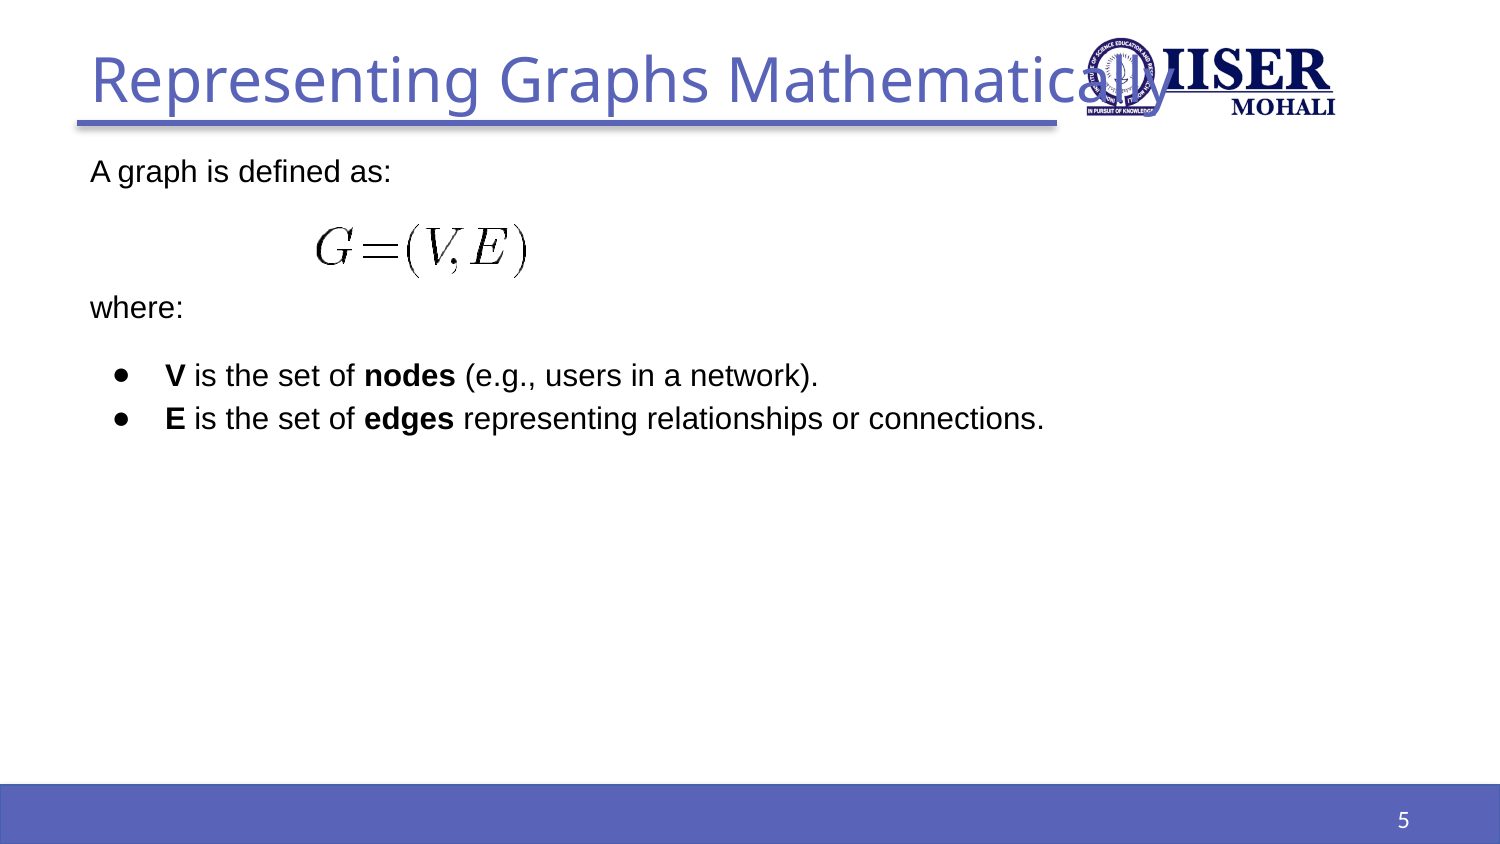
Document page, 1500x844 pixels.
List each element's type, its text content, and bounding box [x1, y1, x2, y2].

list A graph is defined as: where: V is the set of nodes (e.g., users in a network). E is the set of edges representing relationships or connections. [75, 138, 1425, 754]
title Representing Graphs Mathematically [75, 31, 1425, 124]
text_box ‹#› [1364, 802, 1425, 835]
picture [312, 222, 530, 279]
